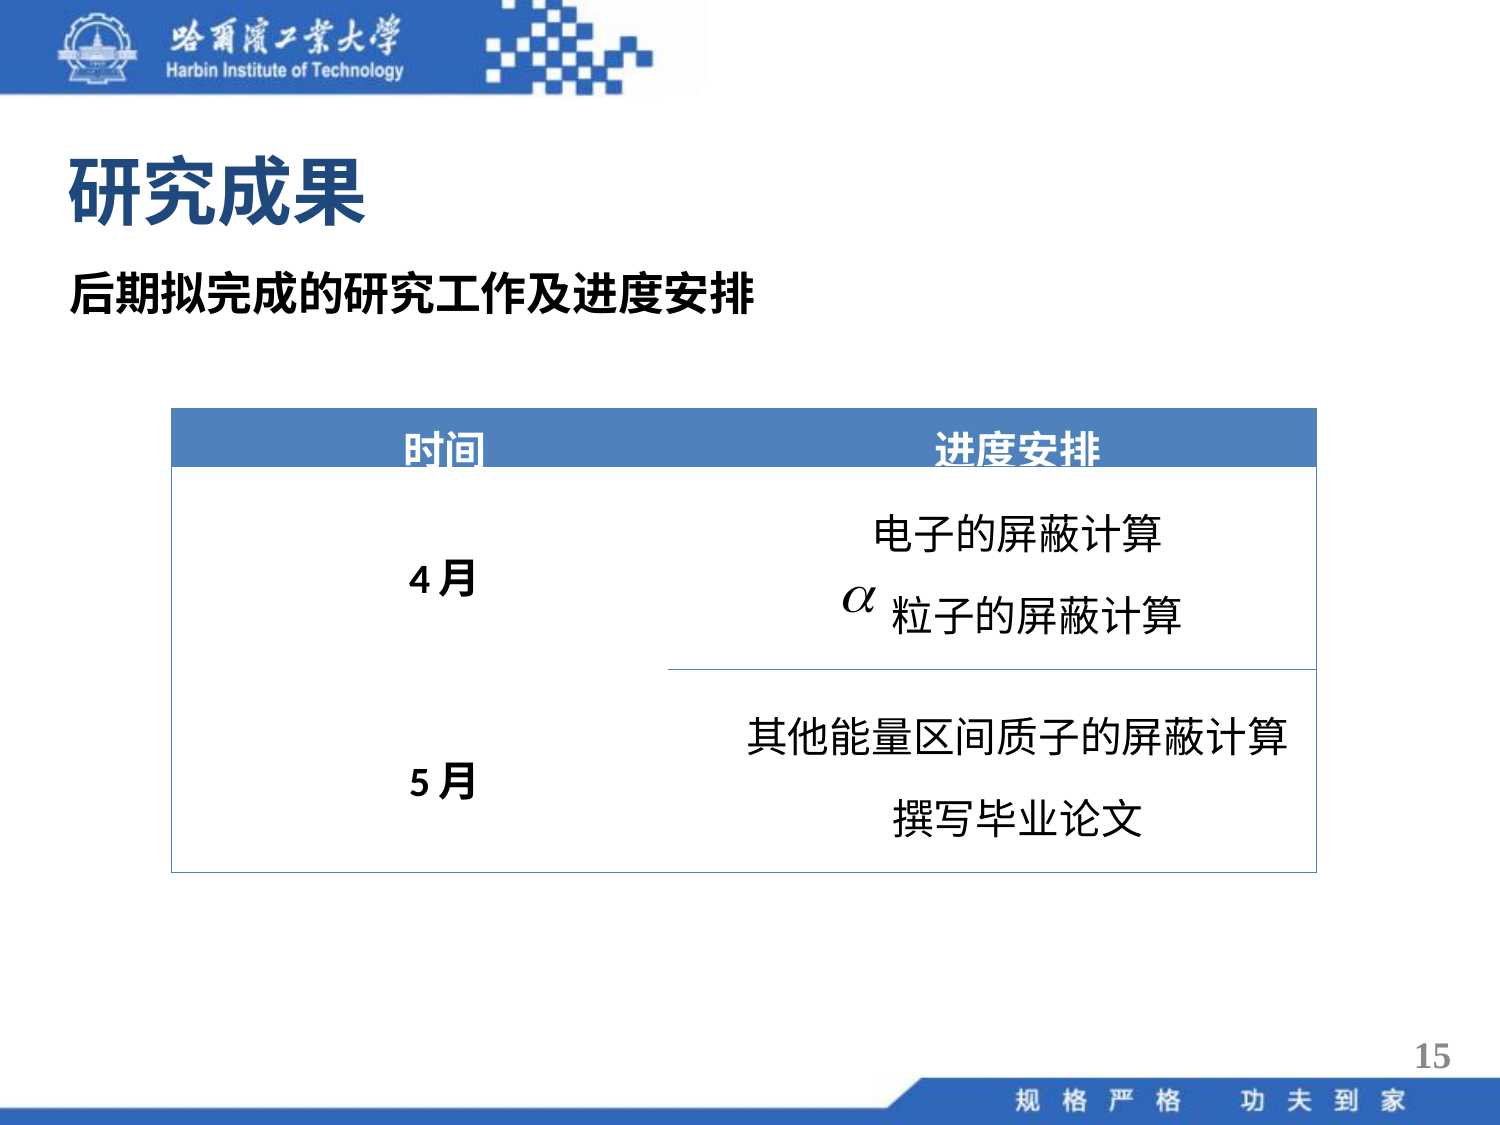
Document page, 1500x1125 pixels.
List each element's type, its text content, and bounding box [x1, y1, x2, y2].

picture [0, 1, 1500, 1125]
table_cell 5月 [172, 670, 668, 872]
table_header 时间 [172, 409, 668, 467]
table_cell 其他能量区间质子的屏蔽计算 撰写毕业论文 [668, 670, 1316, 872]
table_header 进度安排 [668, 409, 1316, 466]
table_cell 电子的屏蔽计算 粒子的屏蔽计算 [668, 467, 1316, 669]
text_box 后期拟完成的研究工作及进度安排 [54, 257, 809, 362]
slide_number 15 [1115, 1022, 1467, 1084]
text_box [834, 576, 892, 627]
table_cell 4月 [172, 467, 668, 670]
text_box 研究成果 [53, 137, 590, 242]
